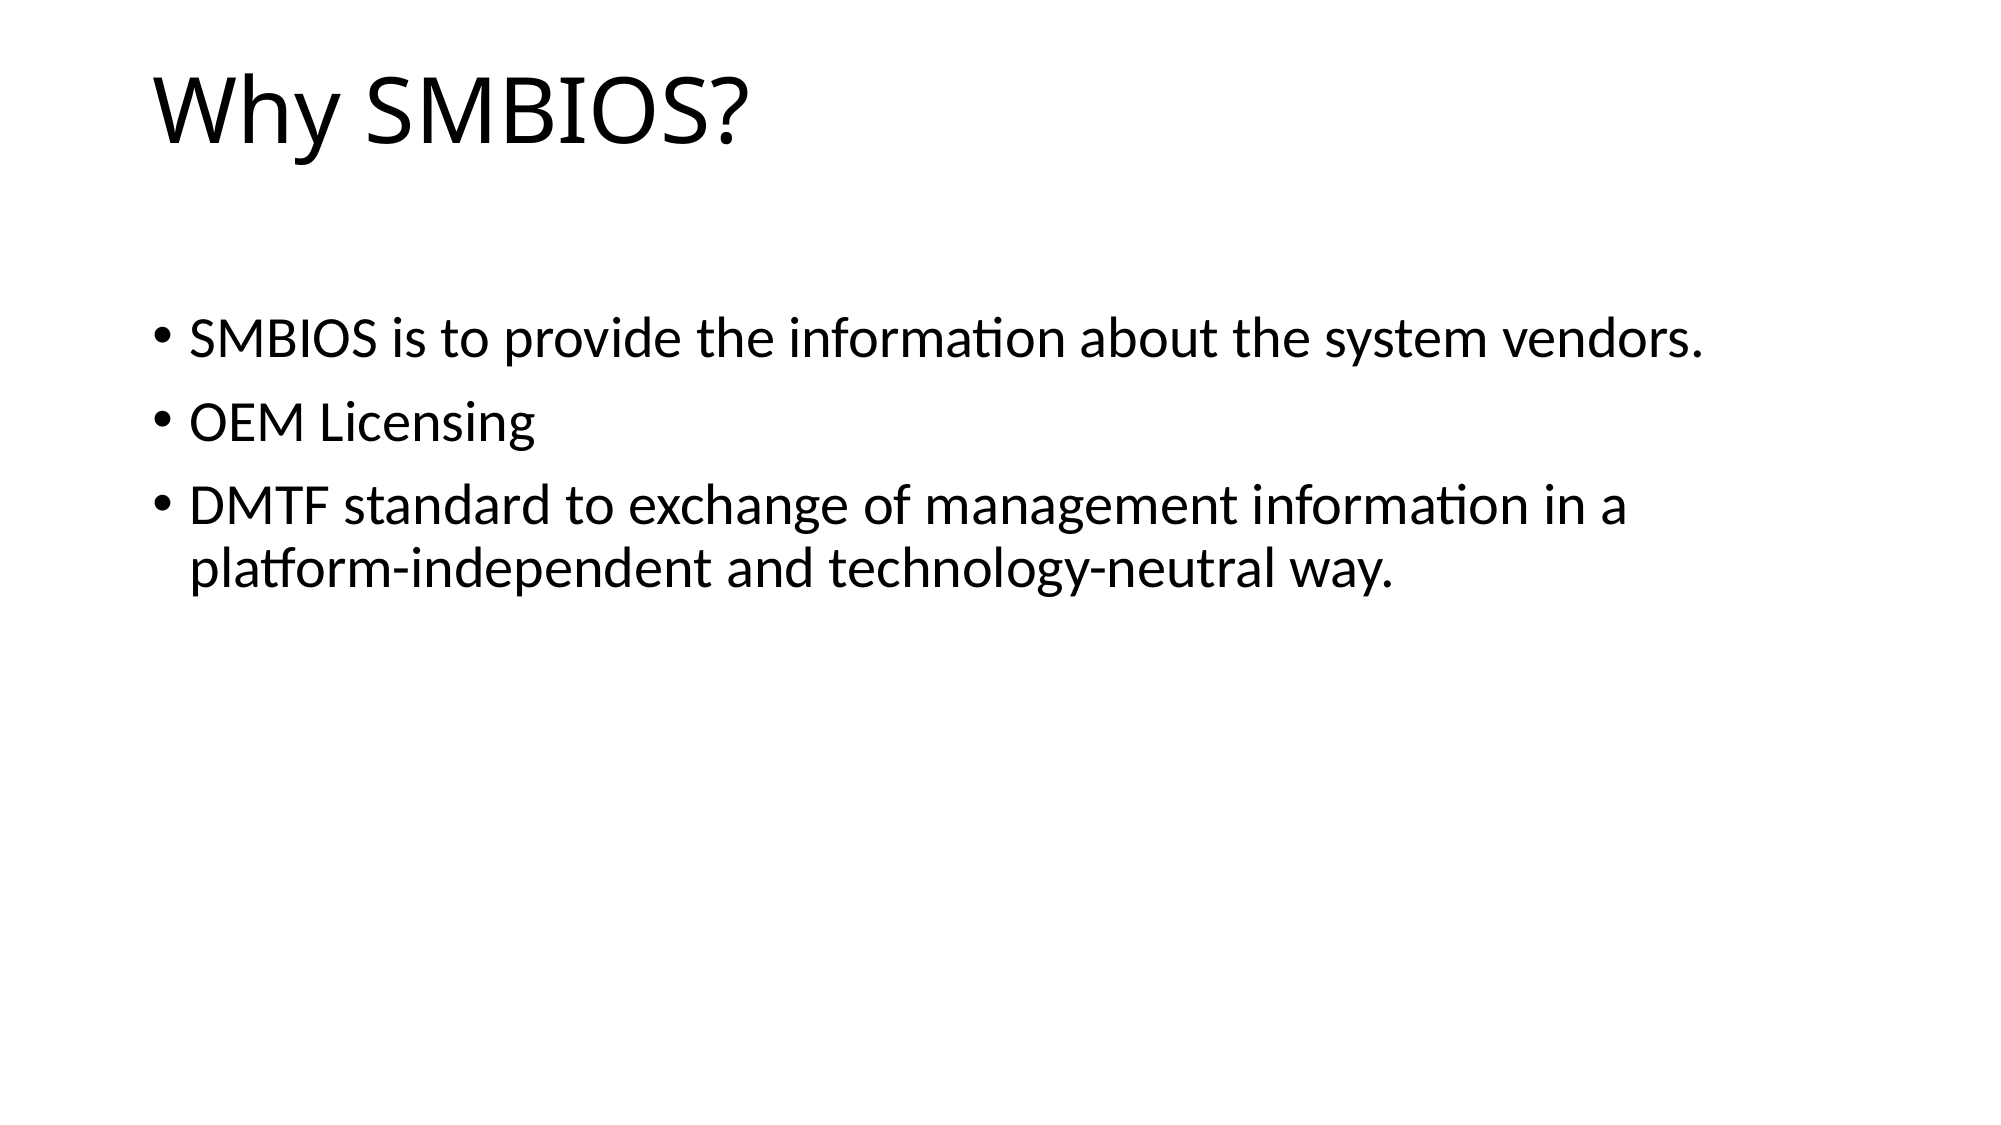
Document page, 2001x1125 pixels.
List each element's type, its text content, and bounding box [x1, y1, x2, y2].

list SMBIOS is to provide the information about the system vendors. OEM Licensing DMTF standard to exchange of management information in a platform-independent and technology-neutral way. [137, 299, 1863, 1014]
title Why SMBIOS? [137, 59, 1863, 278]
